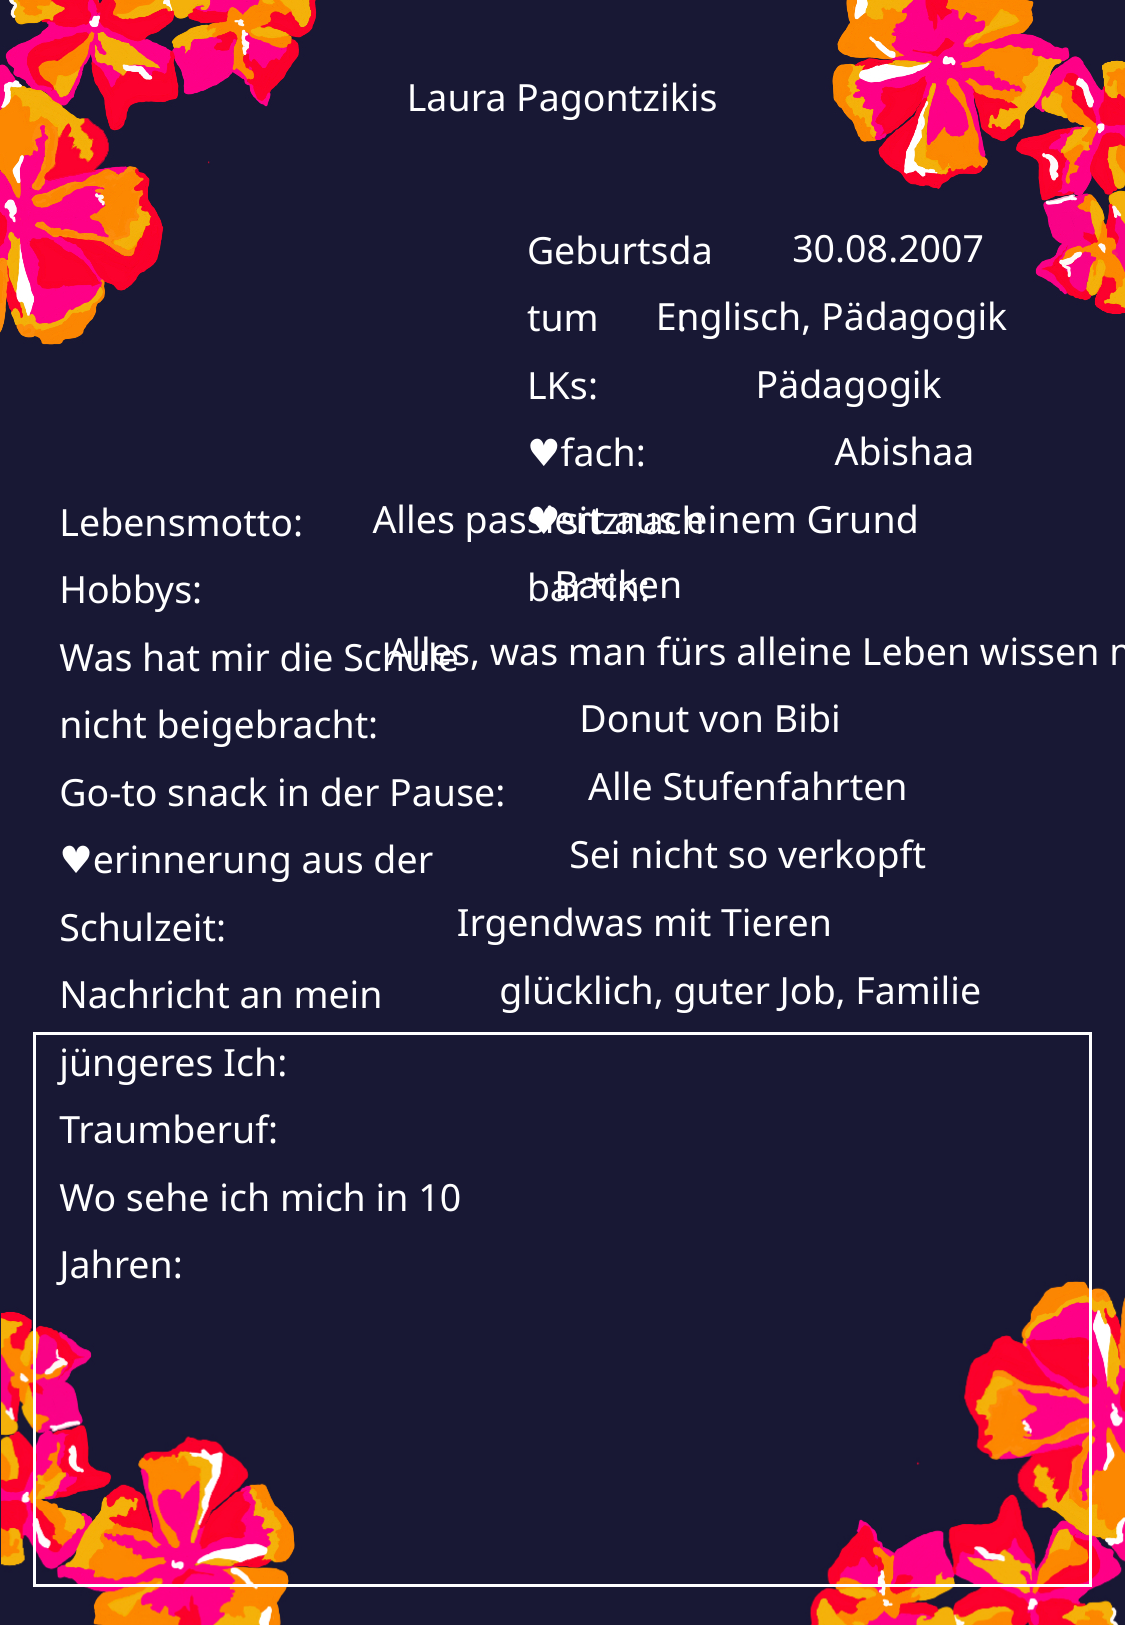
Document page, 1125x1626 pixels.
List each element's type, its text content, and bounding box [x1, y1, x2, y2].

text_box Irgendwas mit Tieren [442, 891, 848, 952]
picture [416, 796, 426, 802]
picture [0, 0, 1125, 802]
picture [324, 788, 336, 802]
text_box Englisch, Pädagogik [641, 285, 1023, 391]
picture [191, 788, 202, 802]
picture [348, 788, 358, 794]
picture [139, 788, 151, 802]
picture [213, 796, 223, 802]
text_box Donut von Bibi [564, 687, 857, 747]
text_box Sei nicht so verkopft [554, 823, 942, 884]
text_box Backen [539, 553, 698, 614]
picture [1, 824, 1125, 1625]
text_box Alles passiert aus einem Grund [357, 488, 935, 549]
picture [396, 782, 406, 793]
text_box Alle Stufenfahrten [573, 755, 924, 816]
picture [292, 788, 303, 802]
text_box Laura Pagontzikis [392, 66, 733, 127]
text_box glücklich, guter Job, Familie [484, 959, 997, 1020]
text_box Pädagogik [740, 353, 957, 414]
picture [91, 788, 103, 802]
picture [480, 788, 490, 794]
text_box Abishaa [819, 420, 990, 481]
text_box Alles, was man fürs alleine Leben wissen muss [372, 620, 1125, 681]
picture [368, 654, 372, 668]
text_box 30.08.2007 [777, 217, 1000, 278]
